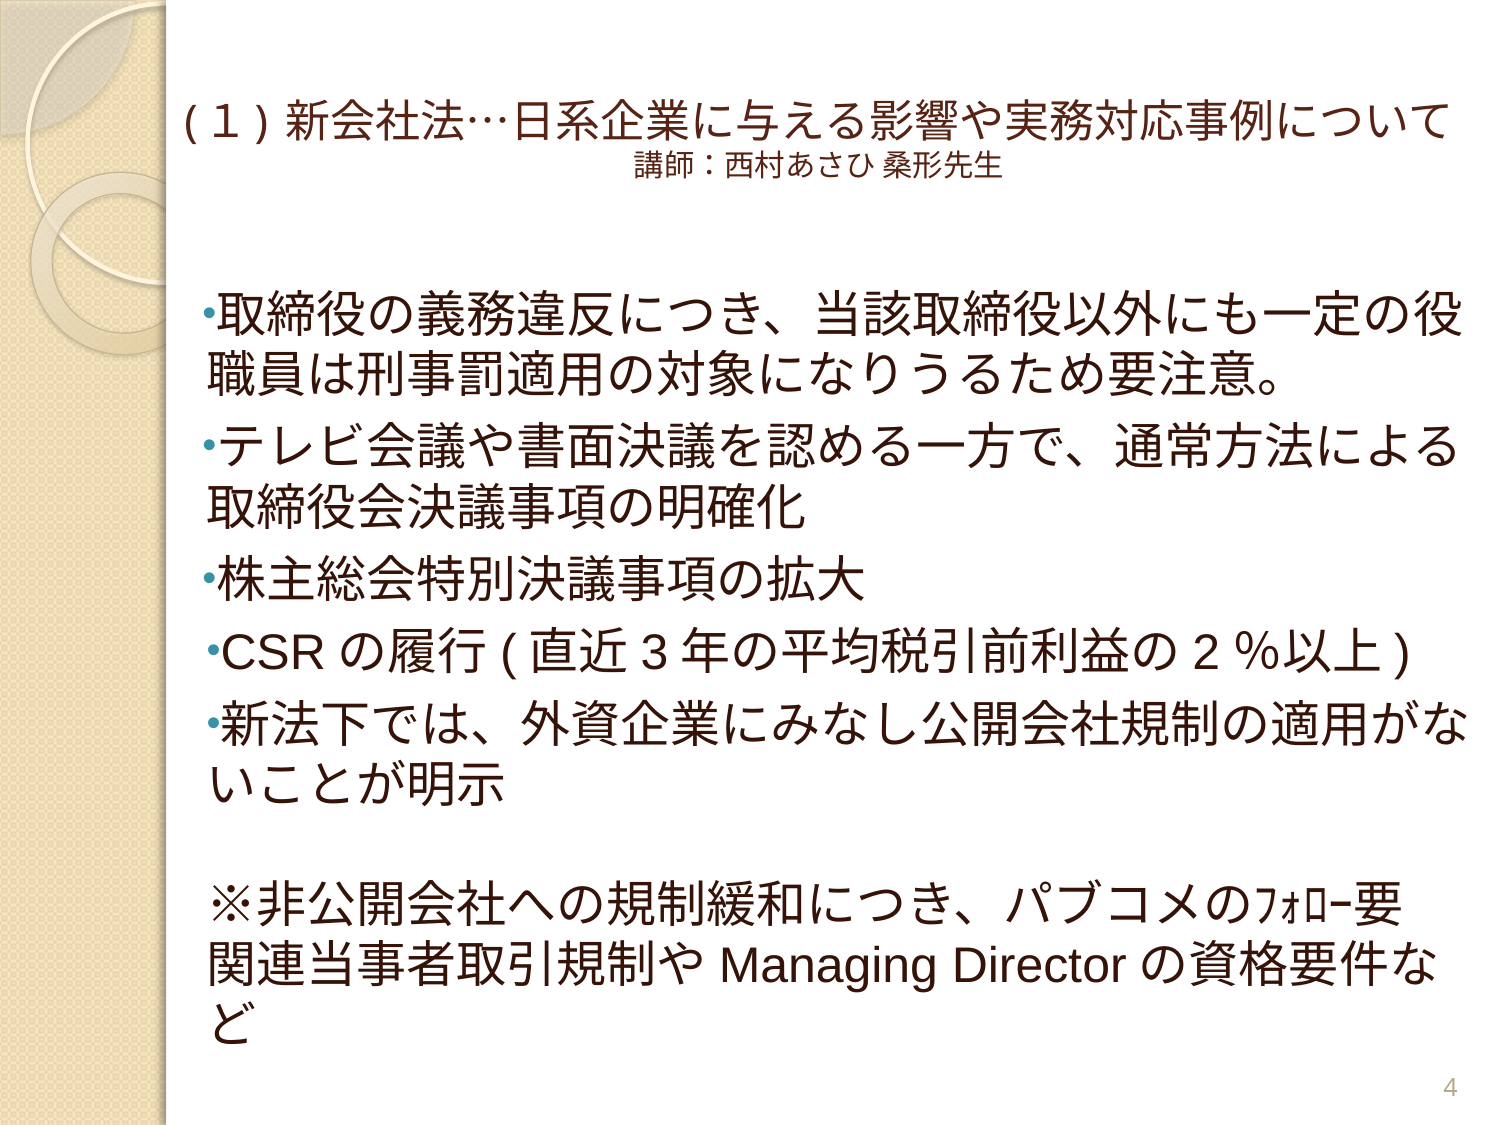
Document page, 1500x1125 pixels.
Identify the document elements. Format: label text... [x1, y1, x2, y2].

text_box 取締役の義務違反につき、当該取締役以外にも一定の役職員は刑事罰適用の対象になりうるため要注意。 テレビ会議や書面決議を認める一方で、通常方法による取締役会決議事項の明確化 株主総会特別決議事項の拡大 CSRの履行(直近3年の平均税引前利益の2％以上) 新法下では、外資企業にみなし公開会社規制の適用がないことが明示 ※非公開会社への規制緩和につき、パブコメのﾌｫﾛｰ要 関連当事者取引規制やManaging Directorの資格要件など [187, 275, 1500, 1000]
slide_number 4 [1413, 1034, 1488, 1113]
title (１) 新会社法…日系企業に与える影響や実務対応事例について 講師：西村あさひ 桑形先生 [162, 62, 1475, 213]
